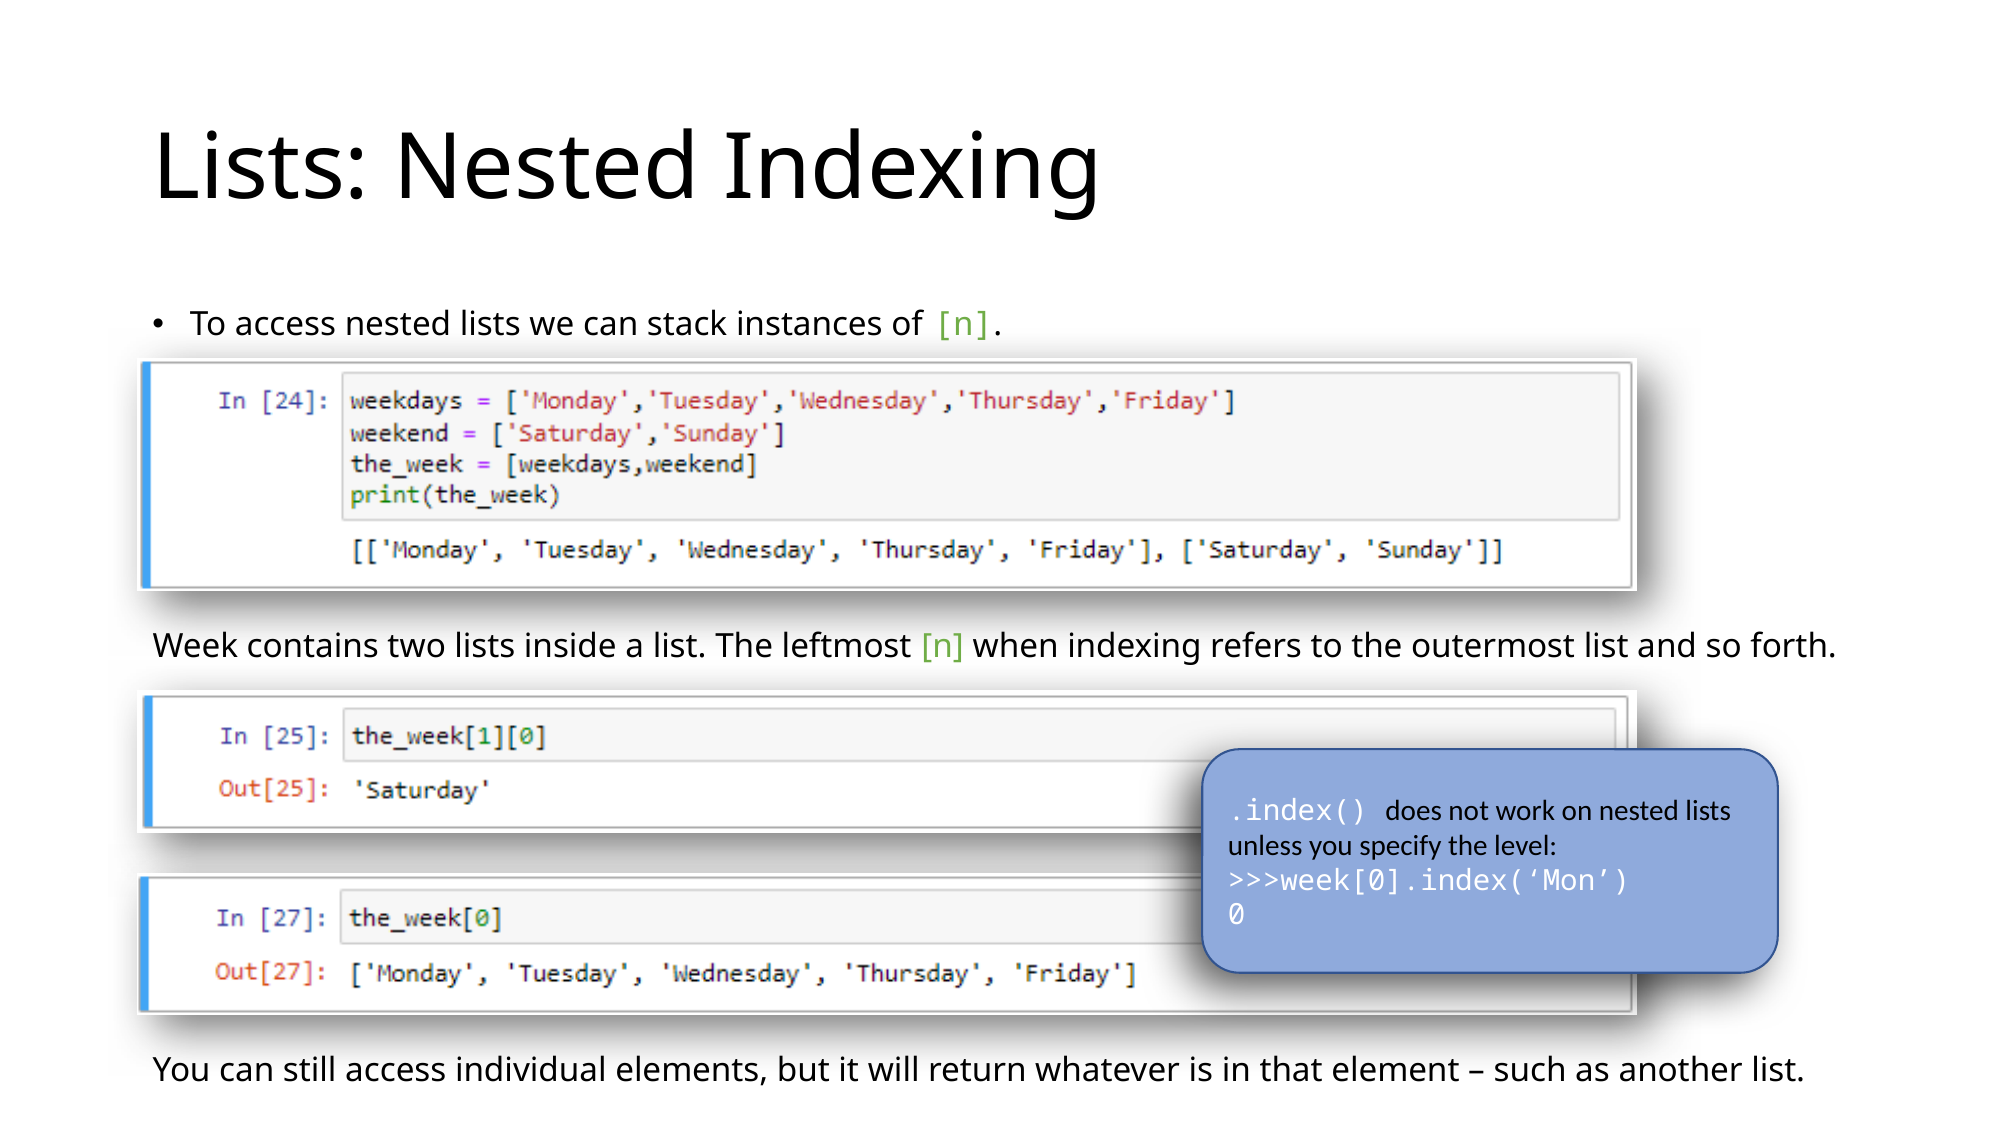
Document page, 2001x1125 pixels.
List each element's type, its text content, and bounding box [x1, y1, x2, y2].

text_box .index() does not work on nested lists unless you specify the level: >>>week[0].index(‘Mon’) 0 [1201, 748, 1779, 974]
picture [137, 358, 1637, 592]
list To access nested lists we can stack instances of [n]. [137, 299, 1863, 393]
title Lists: Nested Indexing [137, 59, 1863, 278]
picture [137, 690, 1637, 833]
text_box Week contains two lists inside a list. The leftmost [n] when indexing refers to the outermost list and so forth. [137, 616, 1863, 672]
text_box You can still access individual elements, but it will return whatever is in that element – such as another list. [137, 1040, 1863, 1096]
picture [137, 873, 1637, 1015]
